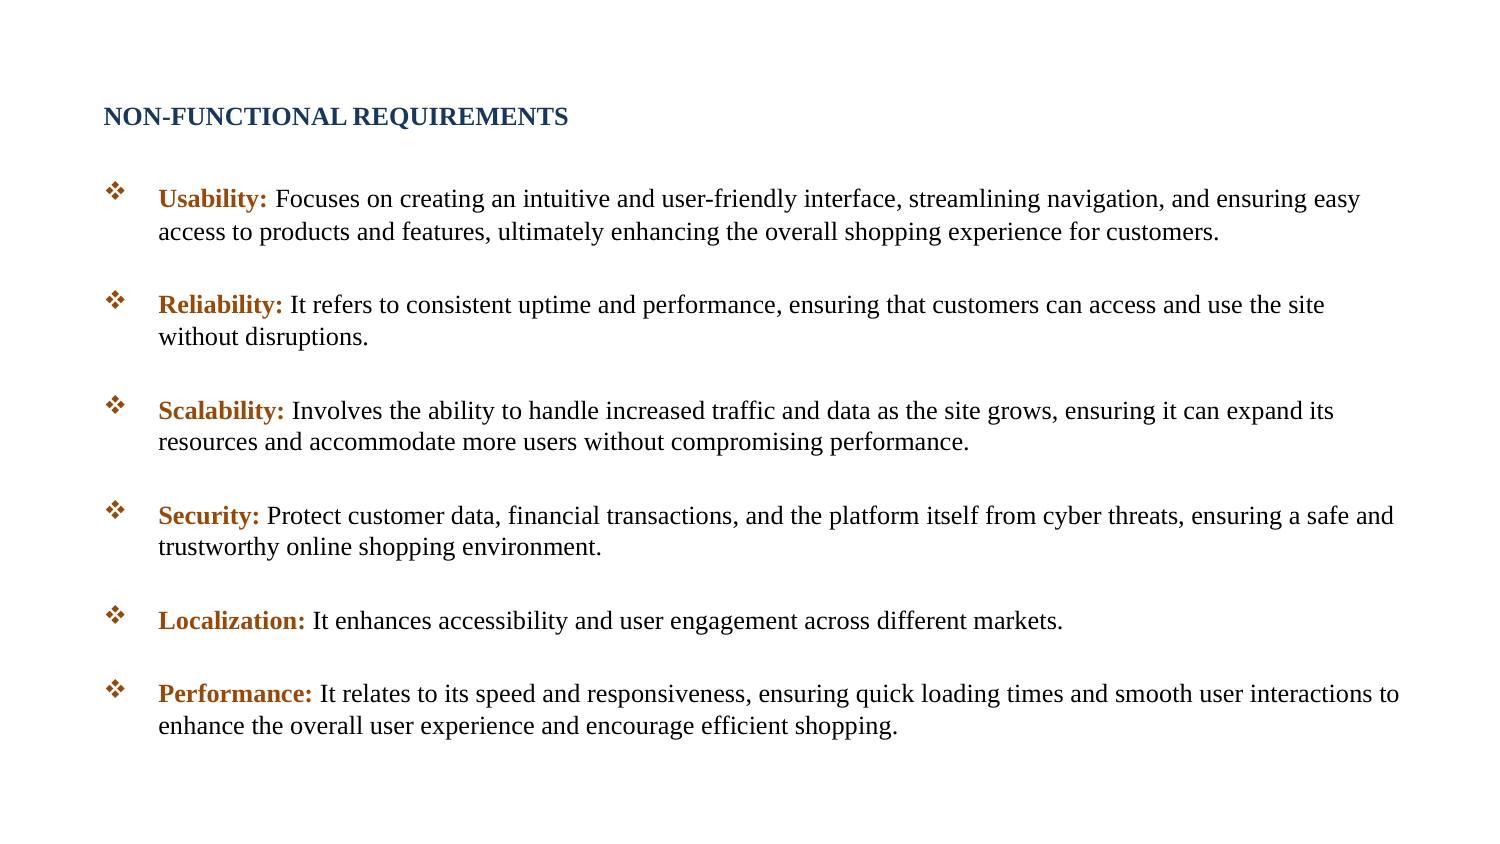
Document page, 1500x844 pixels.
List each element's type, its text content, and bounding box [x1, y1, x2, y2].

title [76, 55, 1425, 175]
list NON-FUNCTIONAL REQUIREMENTS Usability: Focuses on creating an intuitive and user-friendly interface, streamlining navigation, and ensuring easy access to products and features, ultimately enhancing the overall shopping experience for customers. Reliability: It refers to consistent uptime and performance, ensuring that customers can access and use the site without disruptions. Scalability: Involves the ability to handle increased traffic and data as the site grows, ensuring it can expand its resources and accommodate more users without compromising performance. Security: Protect customer data, financial transactions, and the platform itself from cyber threats, ensuring a safe and trustworthy online shopping environment. Localization: It enhances accessibility and user engagement across different markets. Performance: It relates to its speed and responsiveness, ensuring quick loading times and smooth user interactions to enhance the overall user experience and encourage efficient shopping. [88, 91, 1424, 754]
